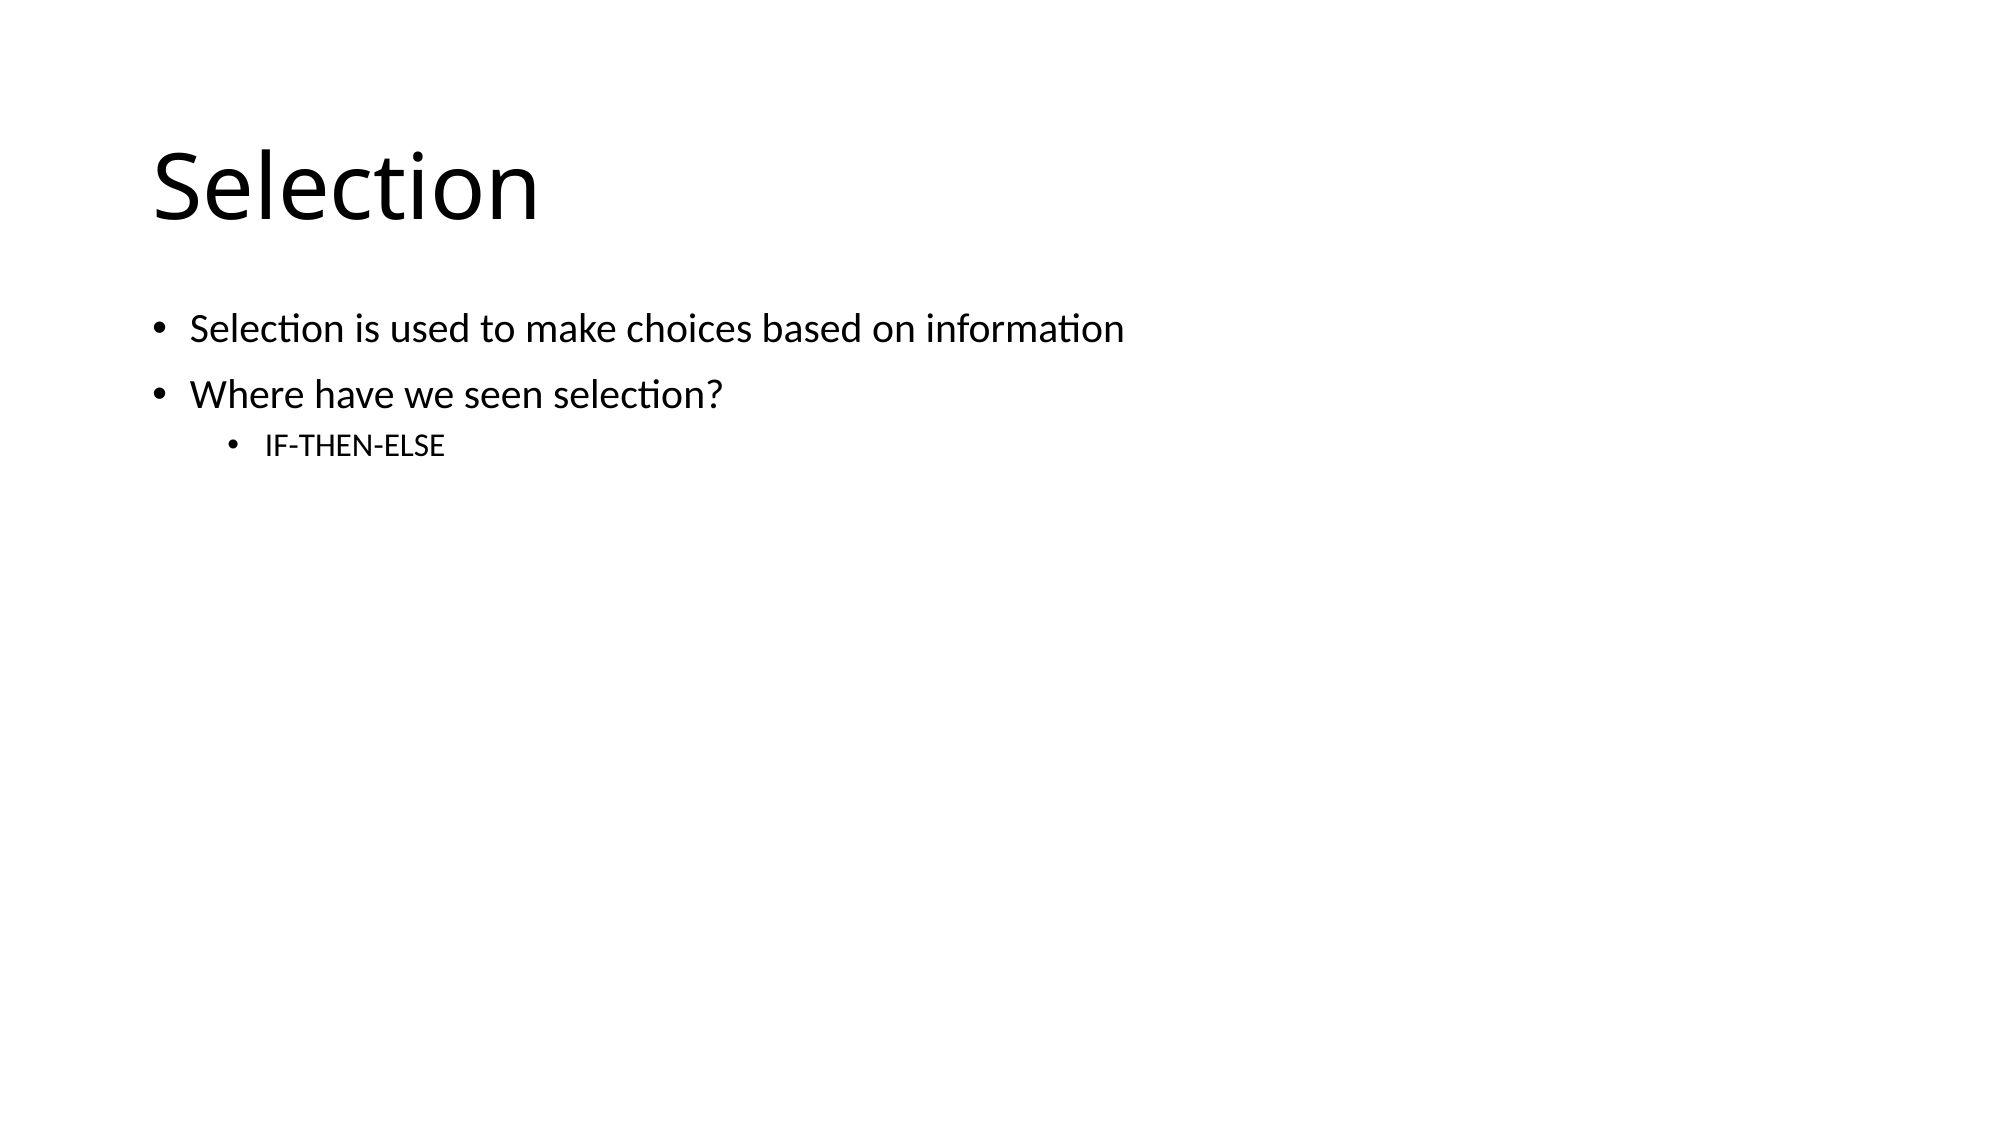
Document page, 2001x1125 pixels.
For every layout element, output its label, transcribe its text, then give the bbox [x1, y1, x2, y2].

list Selection is used to make choices based on information Where have we seen selection? IF-THEN-ELSE [137, 299, 1863, 1014]
title Selection [137, 81, 1863, 299]
